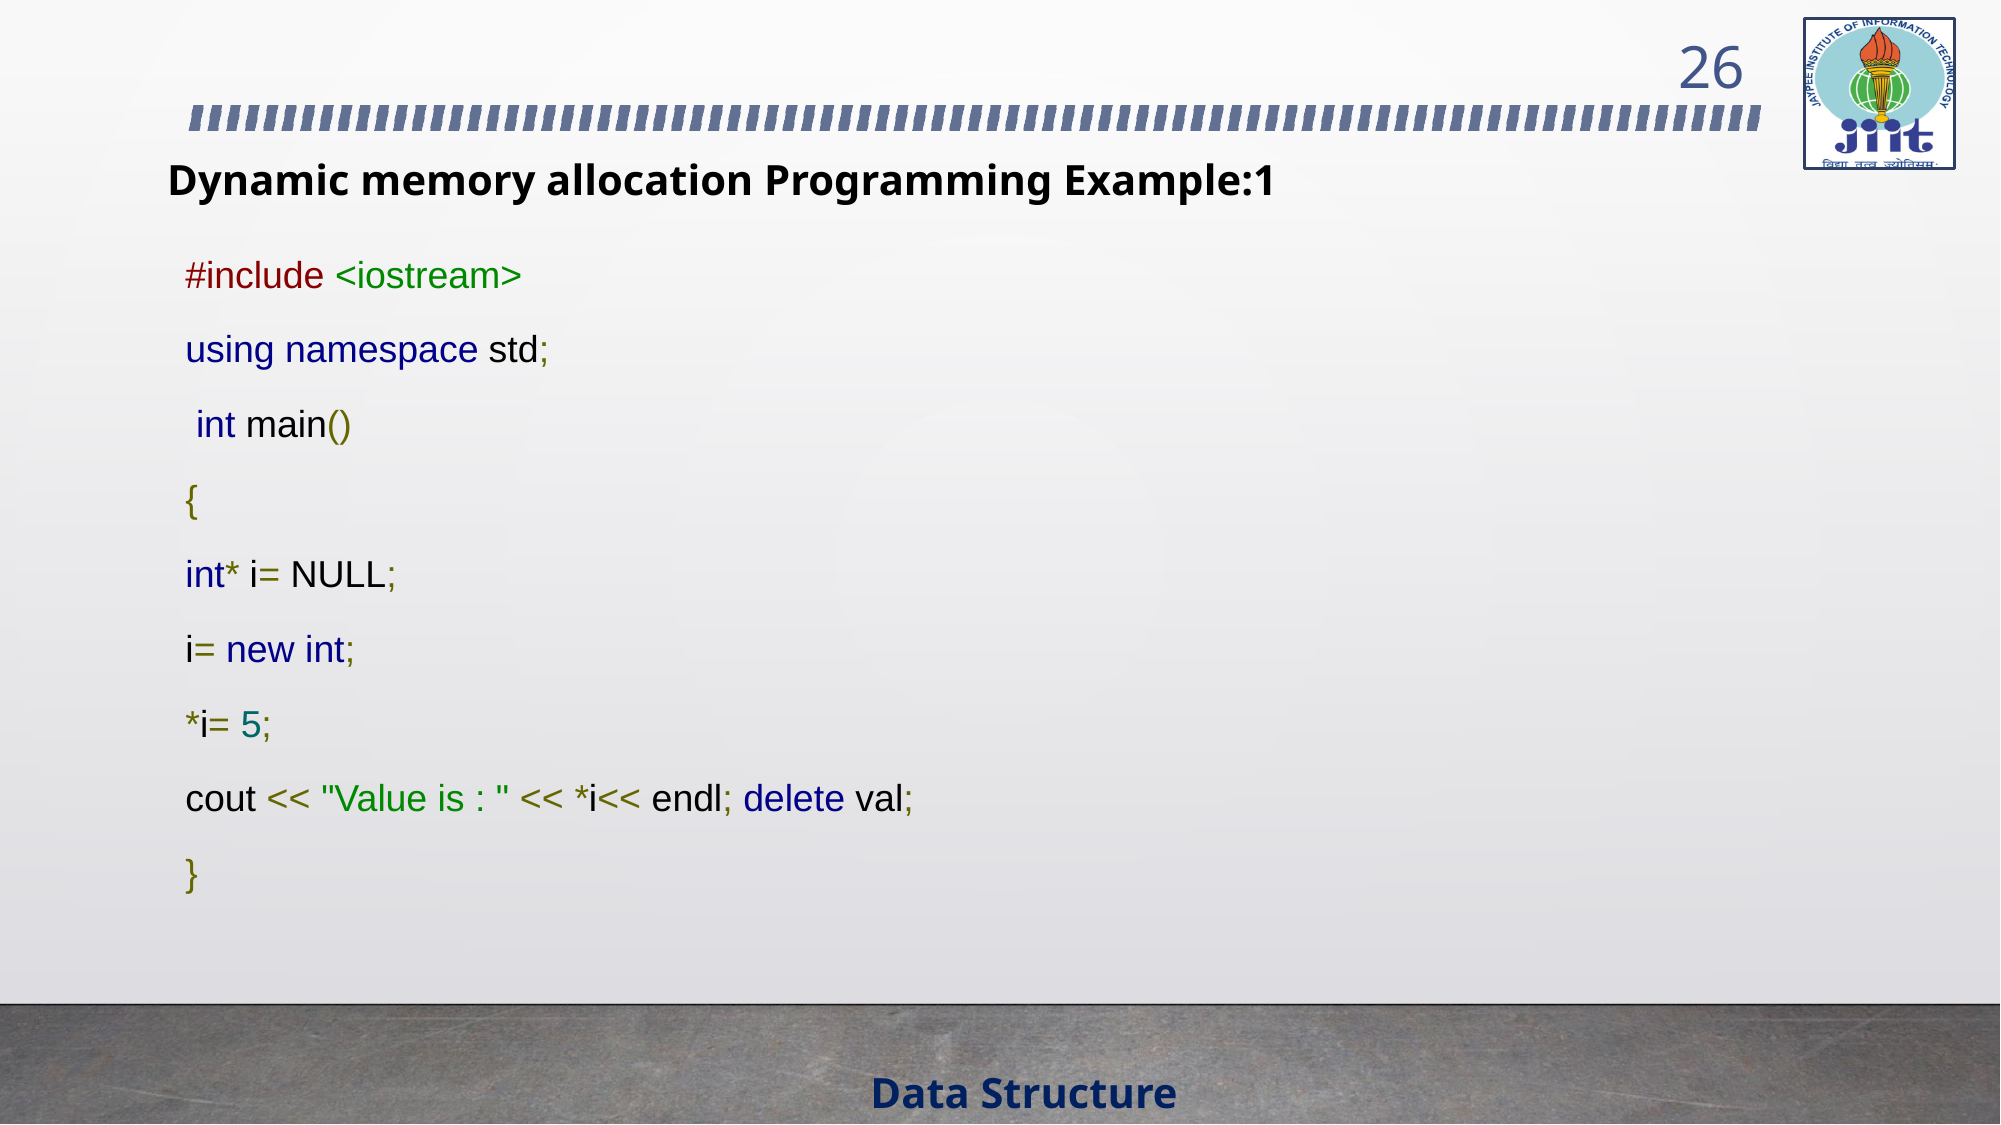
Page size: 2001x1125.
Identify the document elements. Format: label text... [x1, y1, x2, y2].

slide_number 26 [1626, 22, 1760, 106]
picture [0, 1004, 2000, 1124]
picture [186, 105, 1762, 131]
title Dynamic memory allocation Programming Example:1 [152, 152, 1868, 325]
list #include <iostream> using namespace std; int main() { int* i= NULL; i= new int; *i= 5; cout << "Value is : " << *i<< endl; delete val; } [170, 234, 1746, 894]
picture [1806, 20, 1953, 167]
